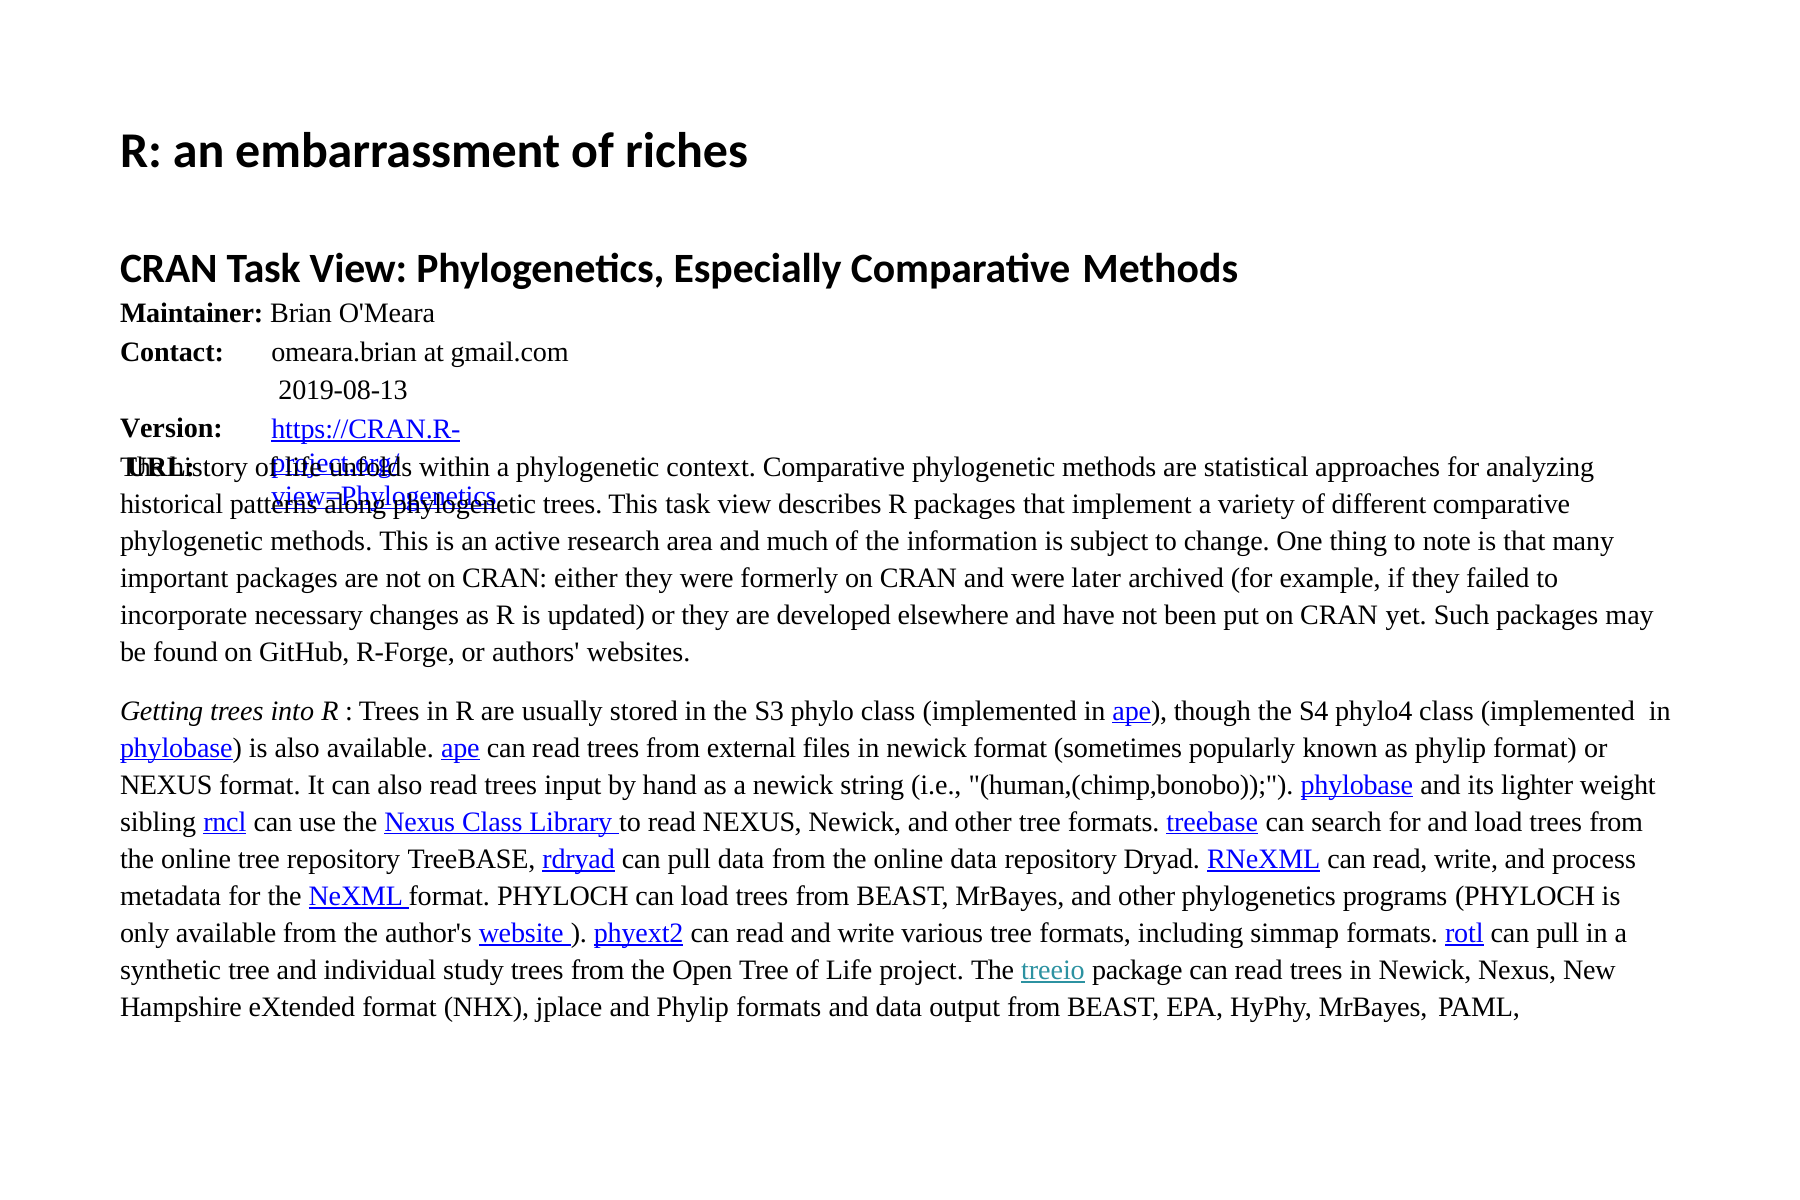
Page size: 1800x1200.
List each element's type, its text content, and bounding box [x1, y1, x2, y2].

list The history of life unfolds within a phylogenetic context. Comparative phylogenetic methods are statistical approaches for analyzing historical patterns along phylogenetic trees. This task view describes R packages that implement a variety of different comparative phylogenetic methods. This is an active research area and much of the information is subject to change. One thing to note is that many important packages are not on CRAN: either they were formerly on CRAN and were later archived (for example, if they failed to incorporate necessary changes as R is updated) or they are developed elsewhere and have not been put on CRAN yet. Such packages may be found on GitHub, R-Forge, or authors' websites. Getting trees into R : Trees in R are usually stored in the S3 phylo class (implemented in ape), though the S4 phylo4 class (implemented in phylobase) is also available. ape can read trees from external files in newick format (sometimes popularly known as phylip format) or NEXUS format. It can also read trees input by hand as a newick string (i.e., "(human,(chimp,bonobo));"). phylobase and its lighter weight sibling rncl can use the Nexus Class Library to read NEXUS, Newick, and other tree formats. treebase can search for and load trees from the online tree repository TreeBASE, rdryad can pull data from the online data repository Dryad. RNeXML can read, write, and process metadata for the NeXML format. PHYLOCH can load trees from BEAST, MrBayes, and other phylogenetics programs (PHYLOCH is only available from the author's website ). phyext2 can read and write various tree formats, including simmap formats. rotl can pull in a synthetic tree and individual study trees from the Open Tree of Life project. The treeio package can read trees in Newick, Nexus, New Hampshire eXtended format (NHX), jplace and Phylip formats and data output from BEAST, EPA, HyPhy, MrBayes, PAML, [117, 443, 1676, 1126]
text_box CRAN Task View: Phylogenetics, Especially Comparative Methods Maintainer: Brian O'Meara [117, 231, 1250, 329]
text_box Contact: Version: URL: [117, 326, 227, 443]
text_box omeara.brian at gmail.com 2019-08-13 https://CRAN.R-project.org/view=Phylogenetics [269, 326, 824, 443]
title R: an embarrassment of riches [117, 115, 755, 231]
